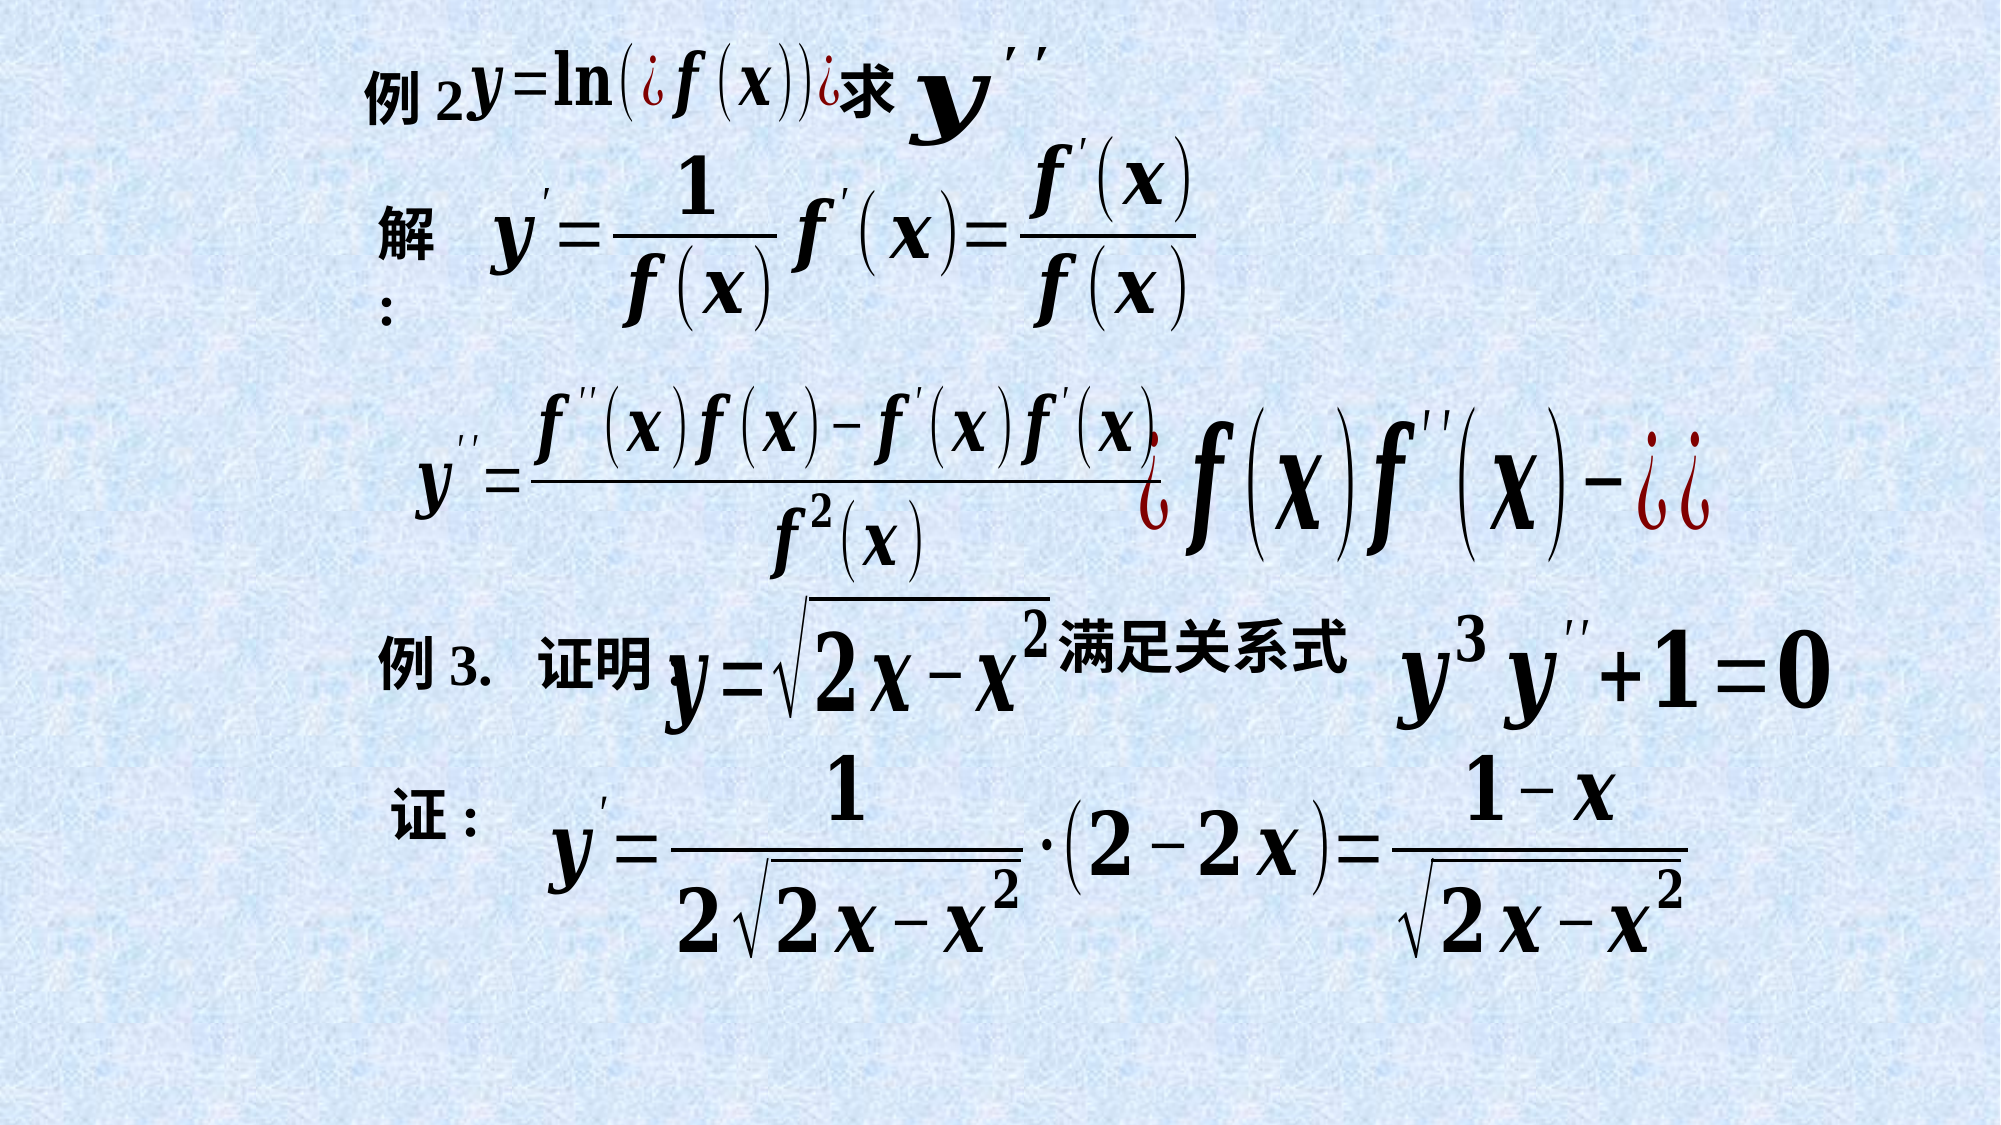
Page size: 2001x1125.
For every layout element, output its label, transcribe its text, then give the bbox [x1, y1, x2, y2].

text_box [362, 590, 1834, 737]
text_box 证: [374, 770, 574, 856]
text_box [349, 30, 1050, 149]
text_box 解: [362, 189, 475, 345]
picture [0, 0, 2001, 1125]
